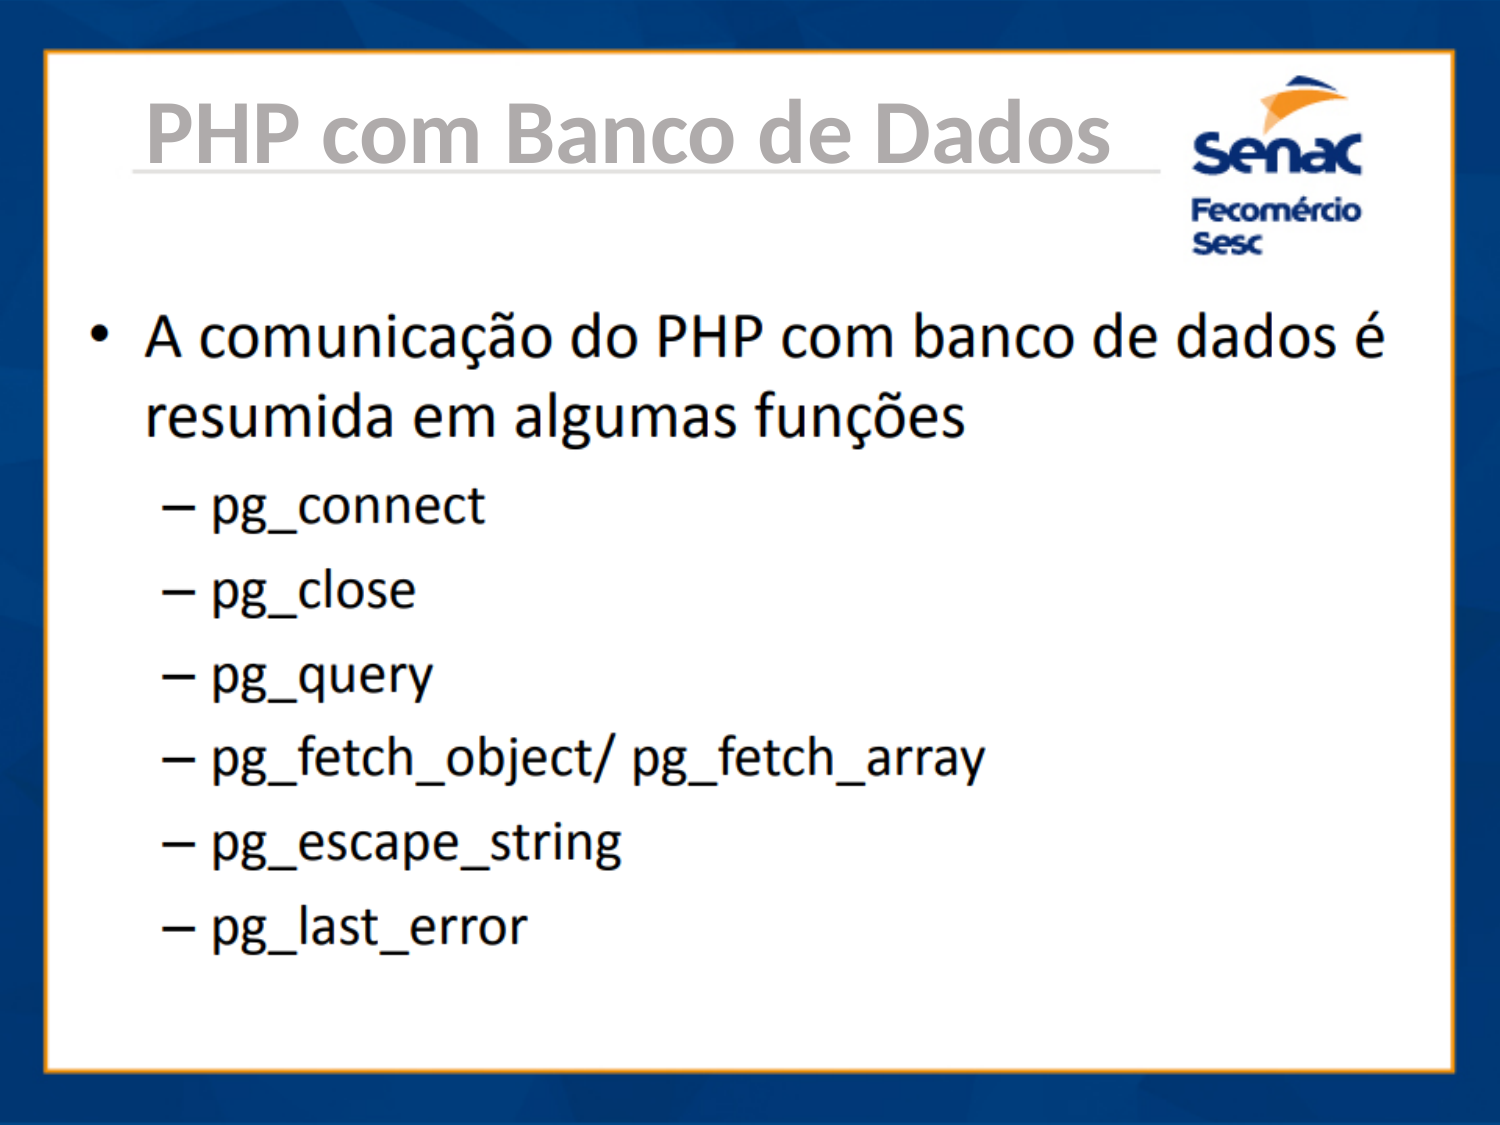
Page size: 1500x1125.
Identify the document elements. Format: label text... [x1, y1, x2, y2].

picture [0, 0, 1500, 1125]
text_box PHP com Banco de Dados [130, 77, 1130, 191]
